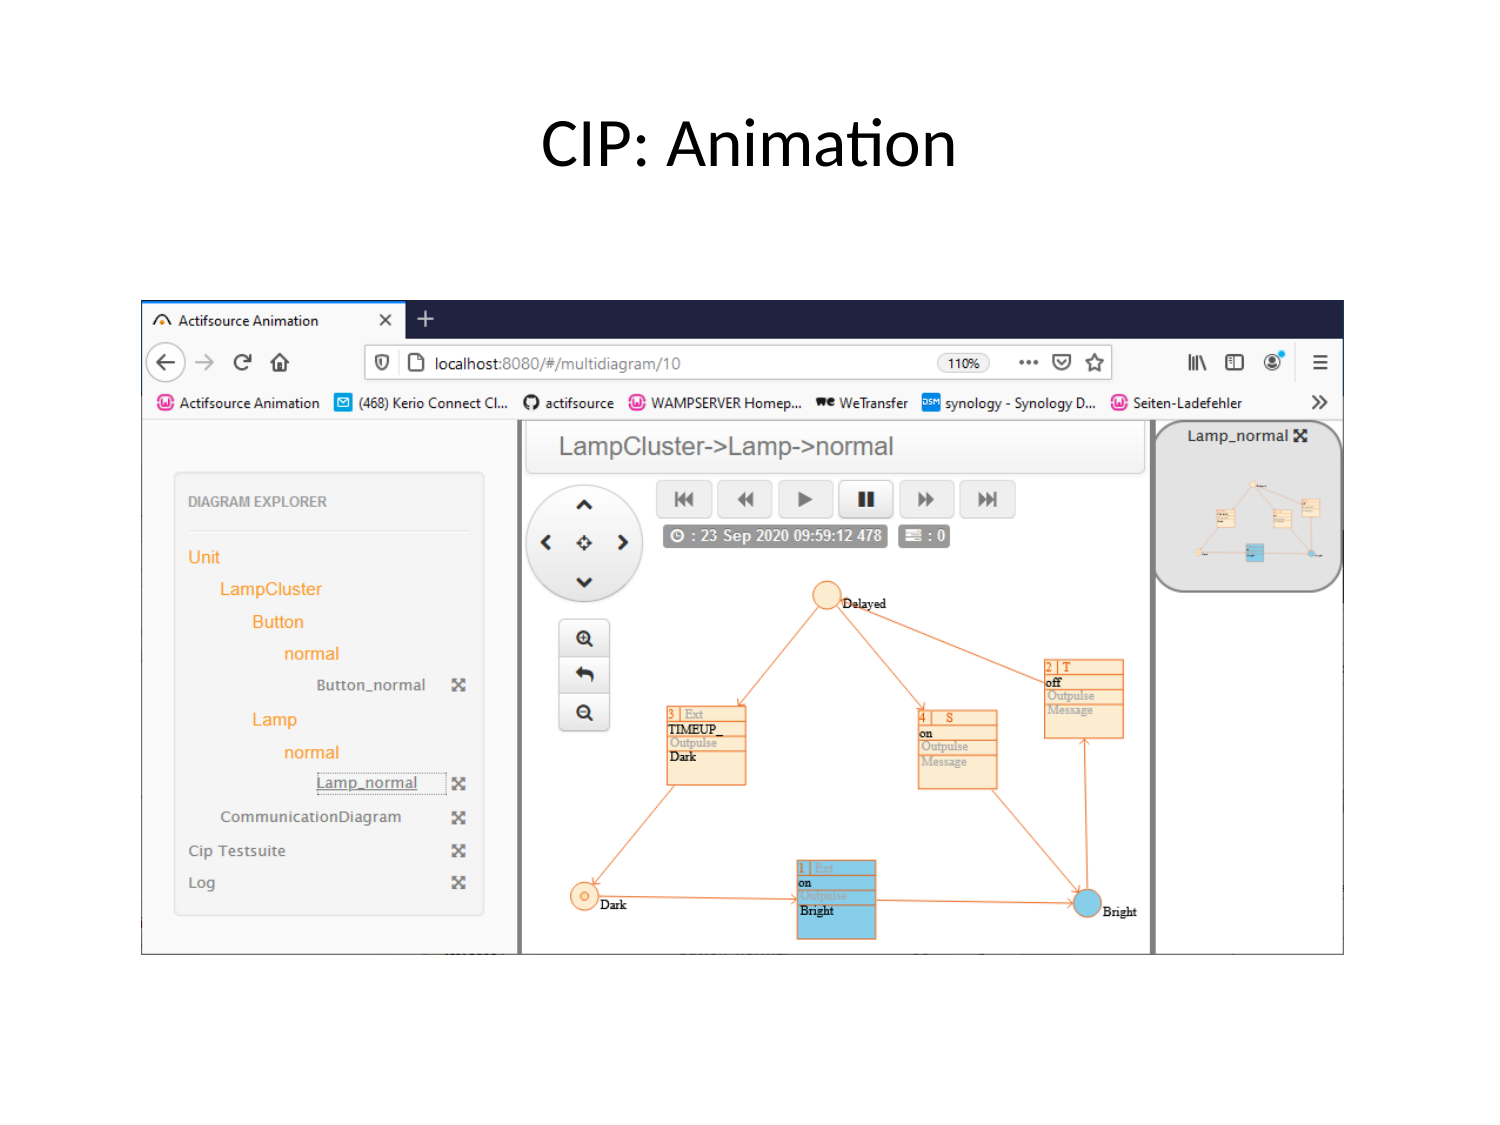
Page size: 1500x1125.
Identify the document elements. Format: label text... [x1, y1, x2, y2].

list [141, 300, 1344, 956]
title CIP: Animation [75, 45, 1425, 233]
